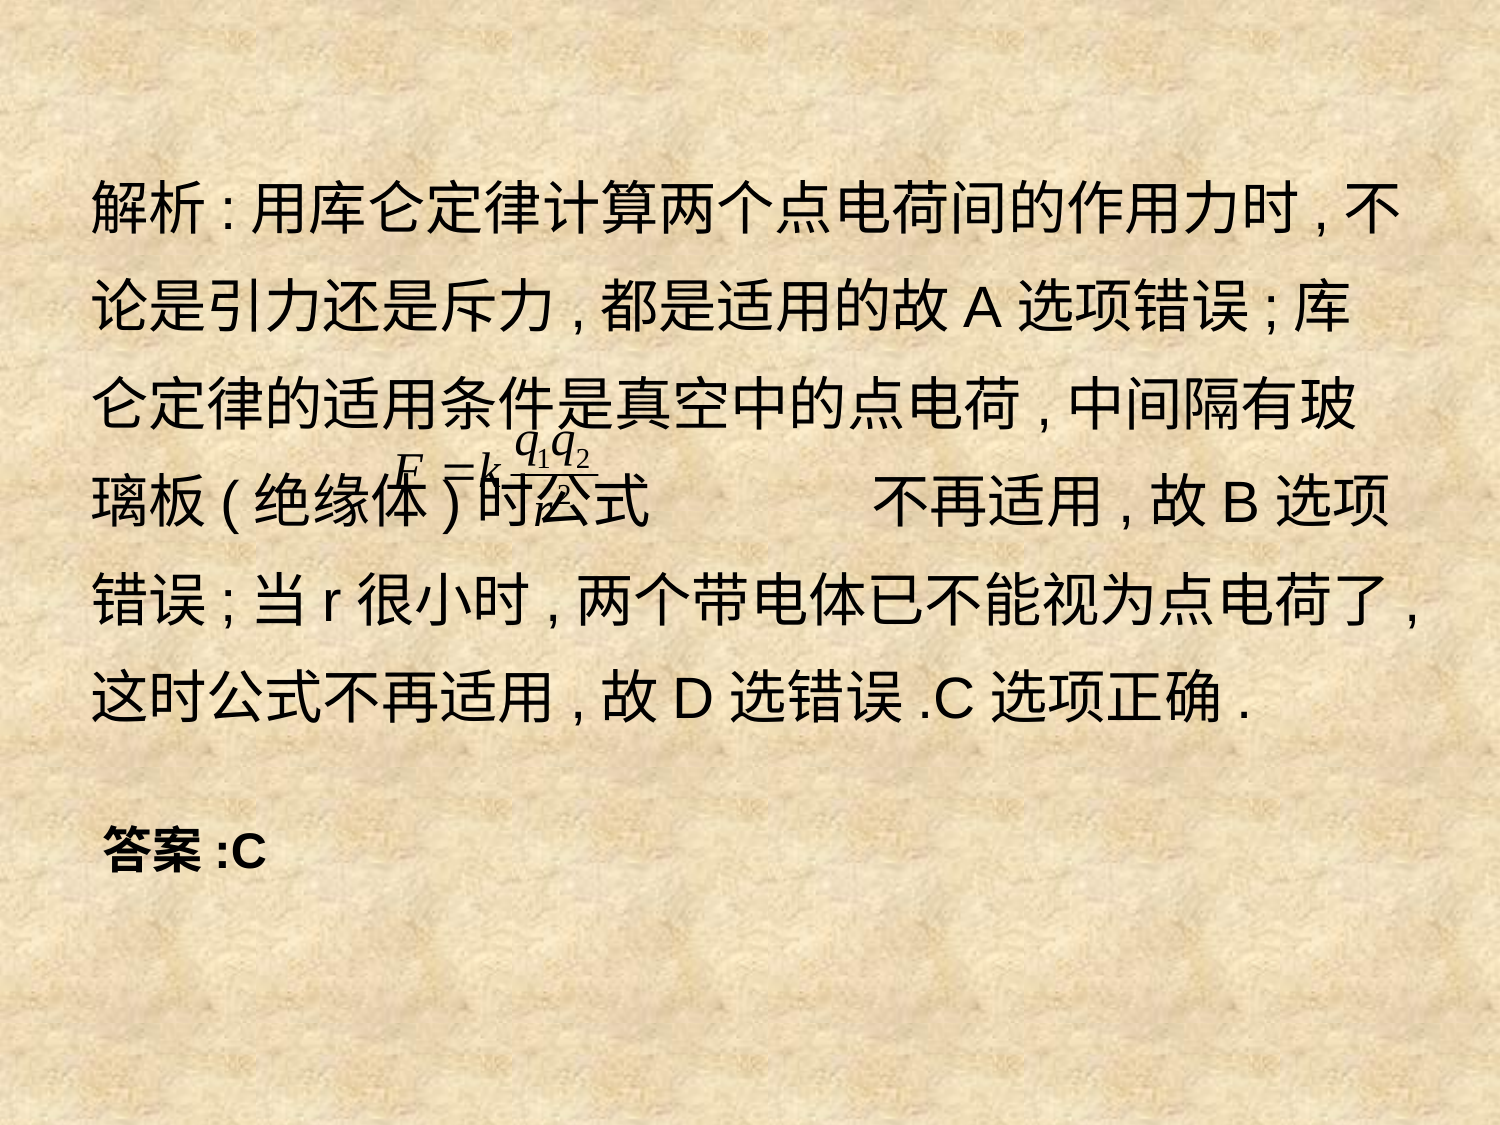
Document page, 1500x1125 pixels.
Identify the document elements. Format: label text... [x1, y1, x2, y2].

picture [0, 0, 1500, 1125]
title 解析:用库仑定律计算两个点电荷间的作用力时,不论是引力还是斥力,都是适用的故A选项错误;库仑定律的适用条件是真空中的点电荷,中间隔有玻璃板(绝缘体)时公式 不再适用,故B选项错误;当r很小时,两个带电体已不能视为点电荷了,这时公式不再适用,故D选错误.C选项正确. [75, 138, 1425, 805]
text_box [387, 412, 603, 532]
text_box 答案:C [87, 787, 1109, 947]
